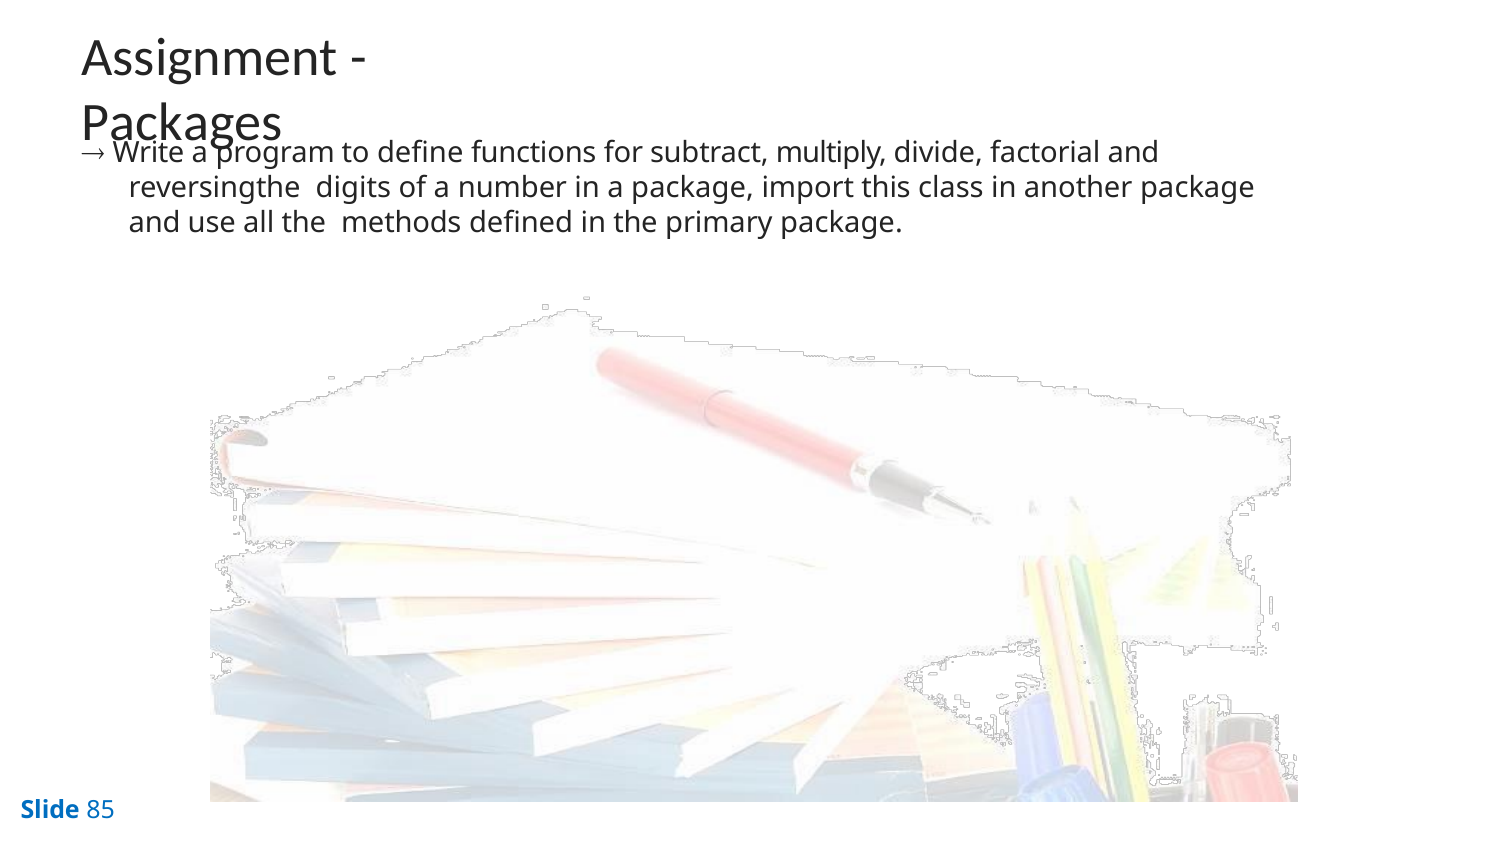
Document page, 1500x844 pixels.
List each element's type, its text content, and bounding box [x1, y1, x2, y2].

picture [210, 118, 1298, 802]
text_box  Write a program to define functions for subtract, multiply, divide, factorial and reversingthe digits of a number in a package, import this class in another package and use all the methods defined in the primary package. [79, 151, 205, 239]
text_box Assignment - Packages [79, 18, 569, 151]
slide_number Slide 85 [18, 791, 123, 844]
